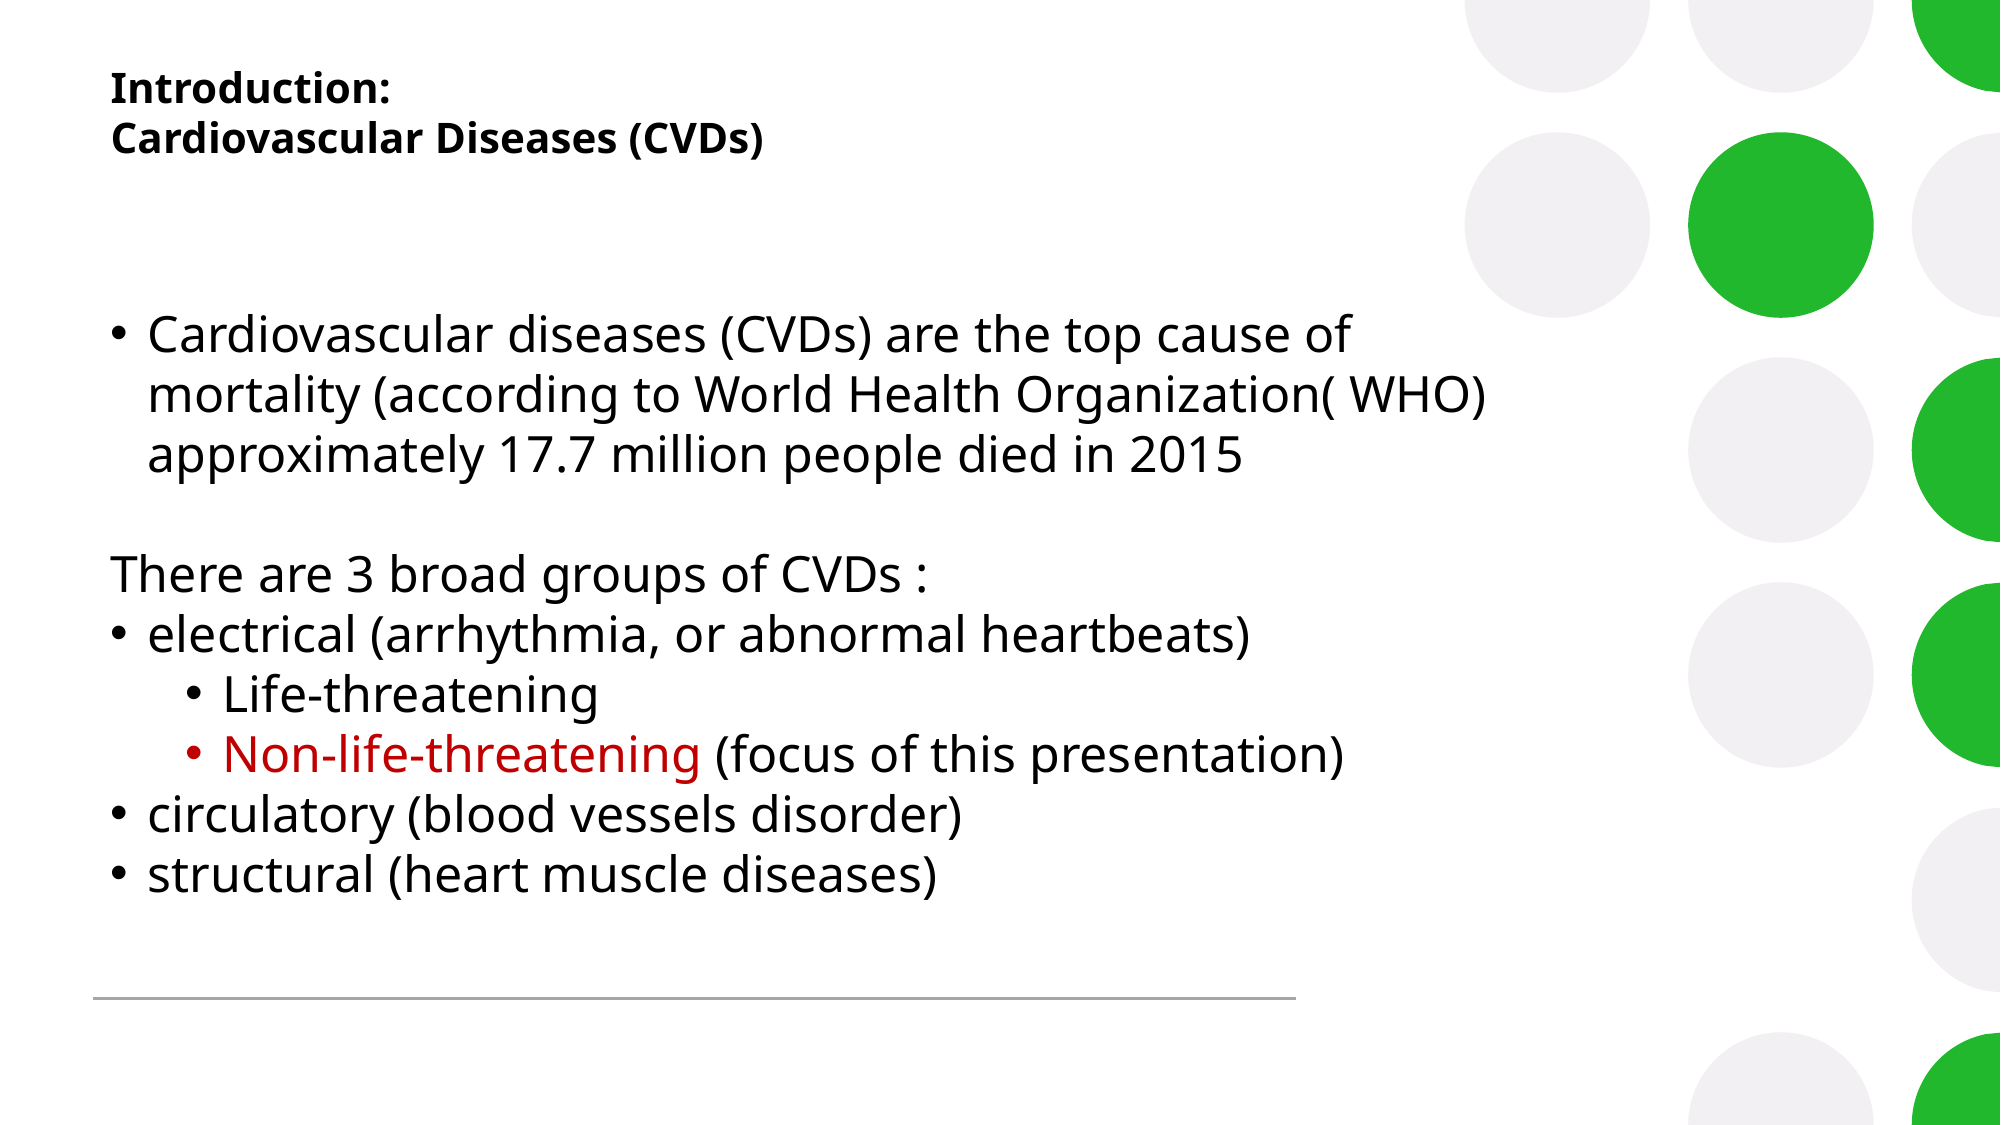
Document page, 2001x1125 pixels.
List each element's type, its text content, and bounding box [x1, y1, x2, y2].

title Introduction: Cardiovascular Diseases (CVDs) [95, 53, 1585, 262]
list Cardiovascular diseases (CVDs) are the top cause of mortality (according to World Health Organization( WHO) approximately 17.7 million people died in 2015 There are 3 broad groups of CVDs : electrical (arrhythmia, or abnormal heartbeats) Life-threatening Non-life-threatening (focus of this presentation) circulatory (blood vessels disorder) structural (heart muscle diseases) [95, 294, 1633, 1004]
